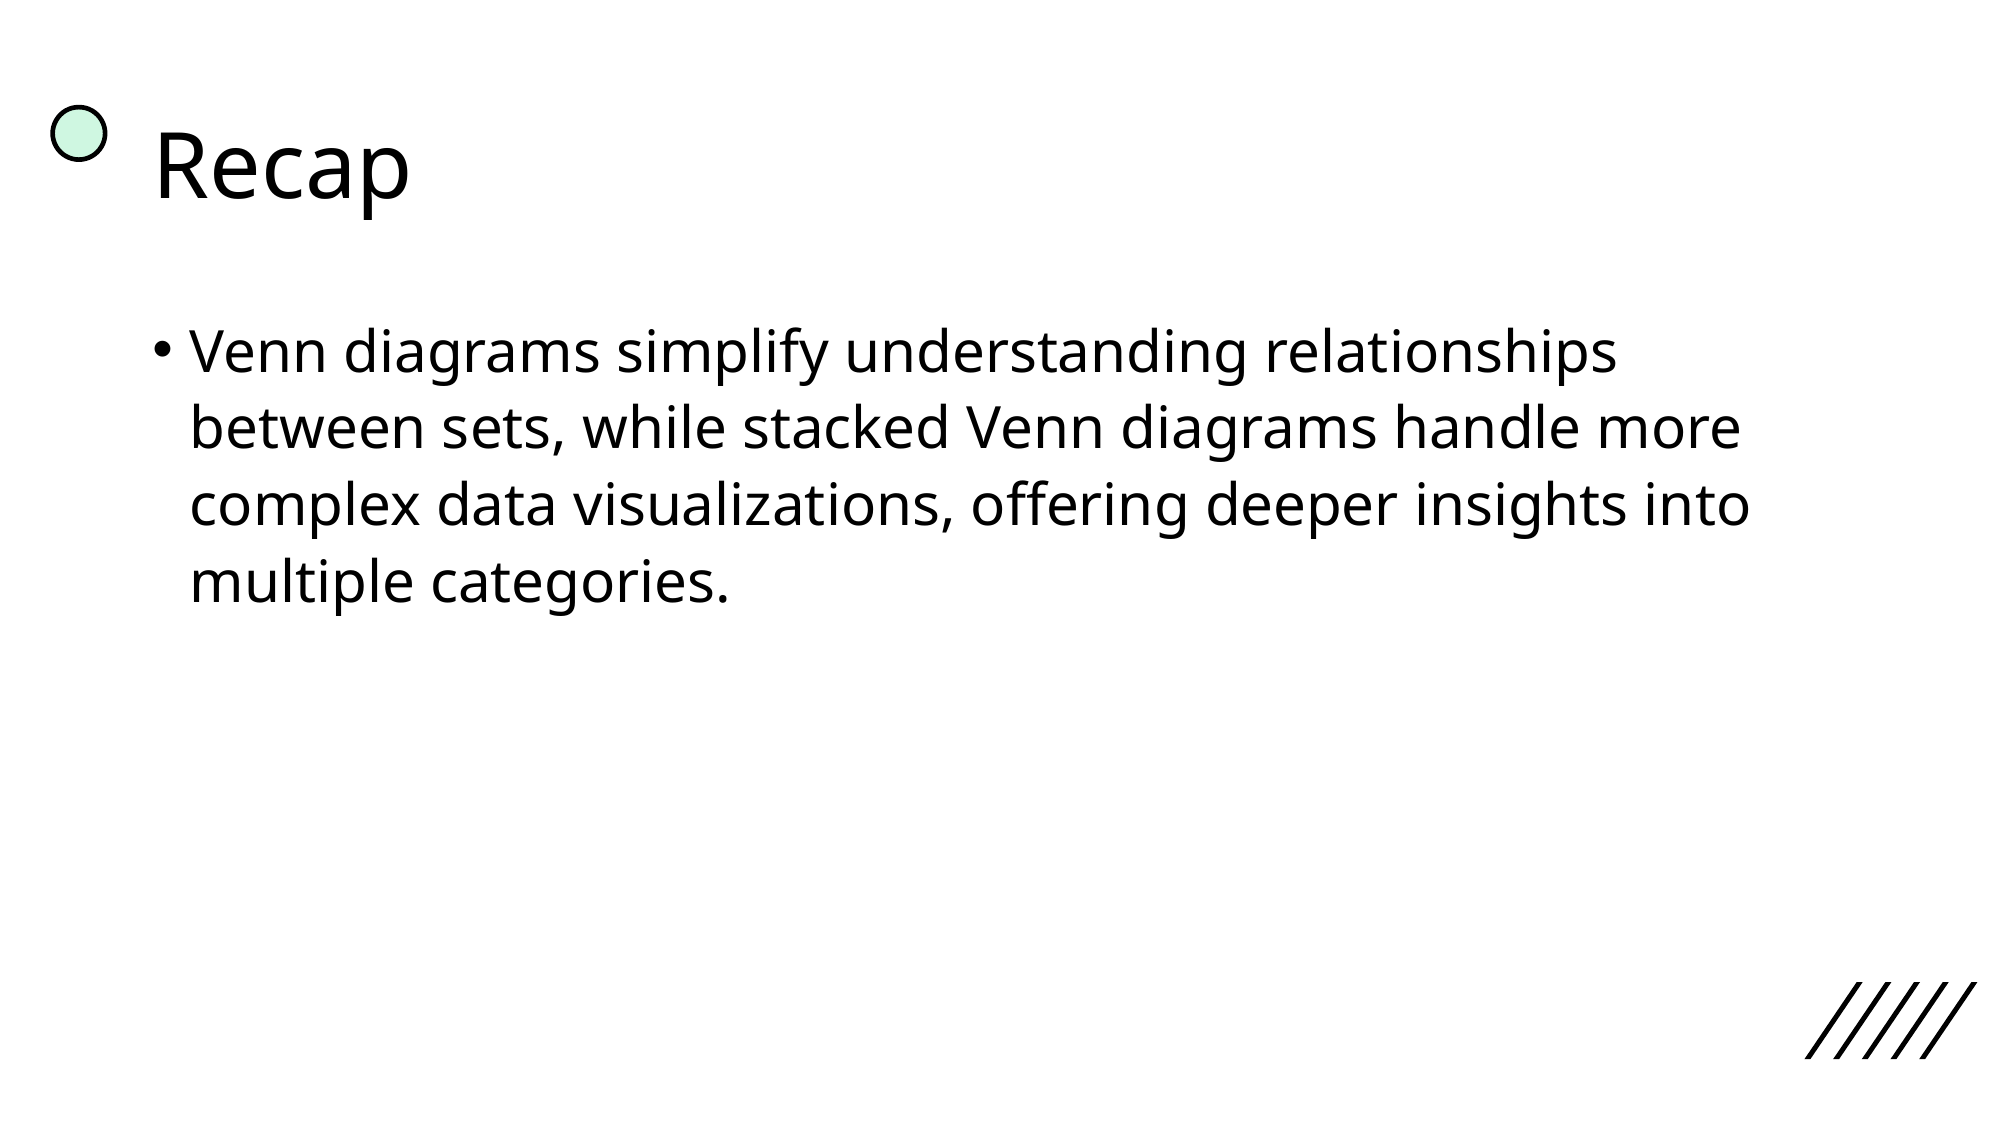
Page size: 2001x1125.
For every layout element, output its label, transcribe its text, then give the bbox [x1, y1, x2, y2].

list Venn diagrams simplify understanding relationships between sets, while stacked Venn diagrams handle more complex data visualizations, offering deeper insights into multiple categories. [137, 299, 1863, 1014]
title Recap [137, 59, 1863, 278]
